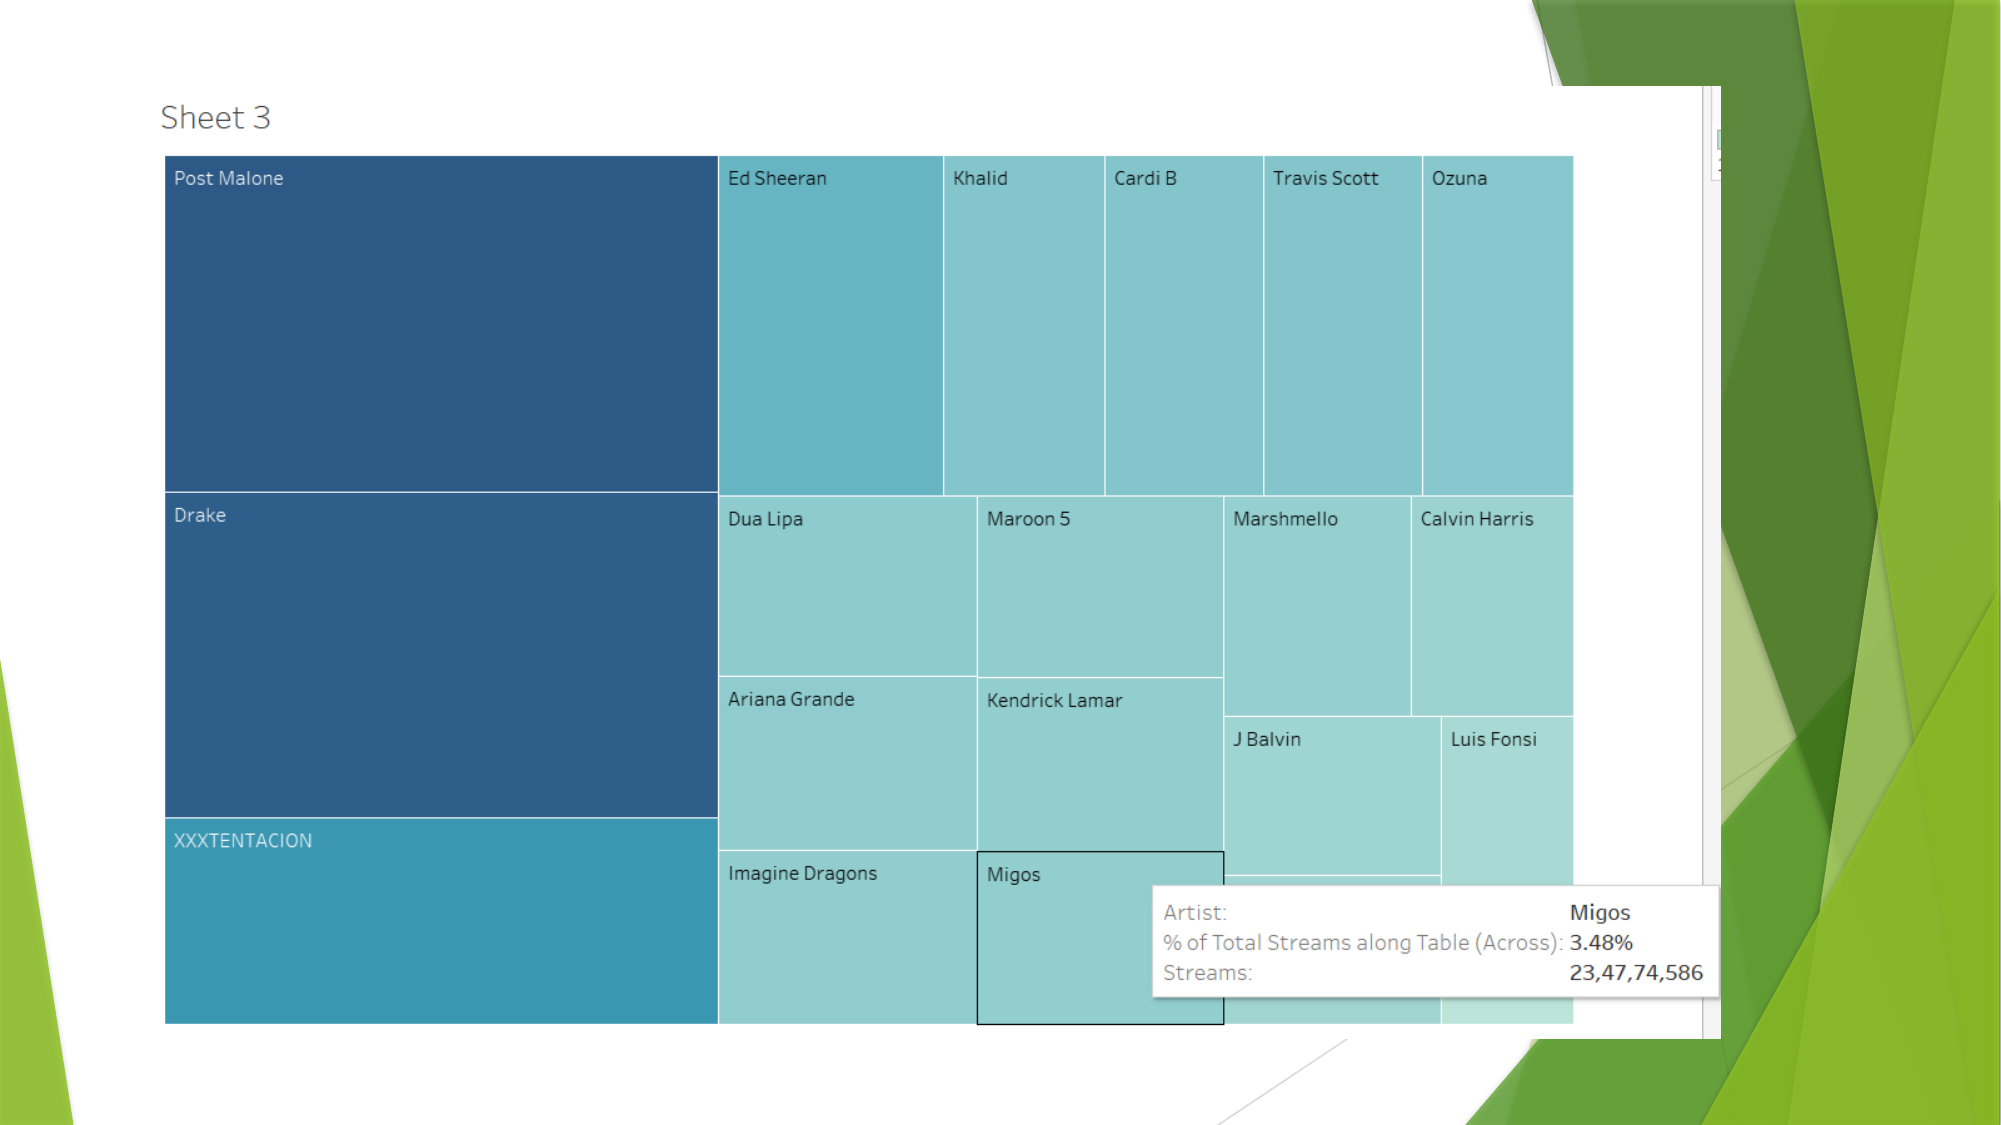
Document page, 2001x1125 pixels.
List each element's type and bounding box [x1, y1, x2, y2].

picture [148, 86, 1722, 1039]
